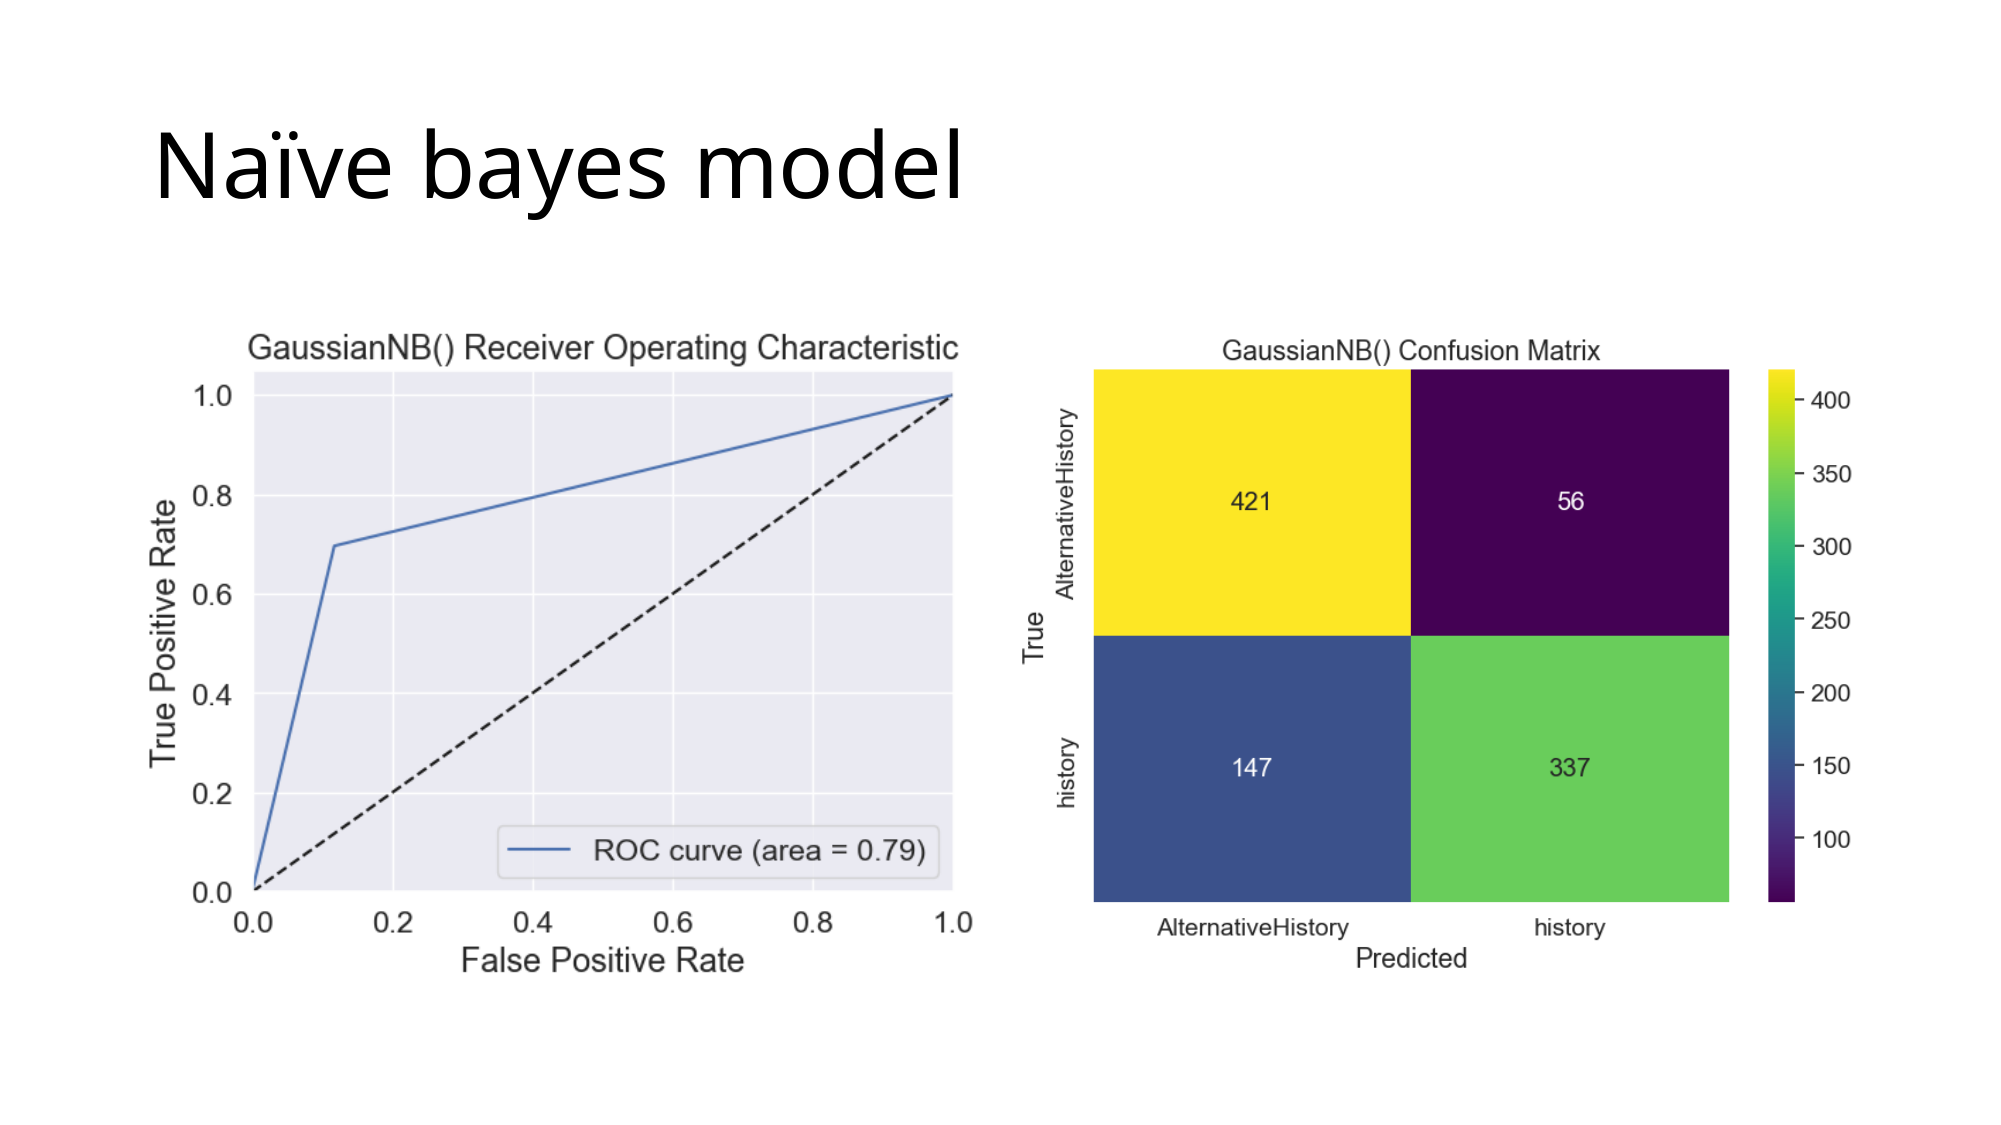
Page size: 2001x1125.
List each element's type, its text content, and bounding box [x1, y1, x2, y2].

title Naïve bayes model [137, 59, 1863, 278]
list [1011, 328, 1863, 985]
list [136, 320, 988, 993]
